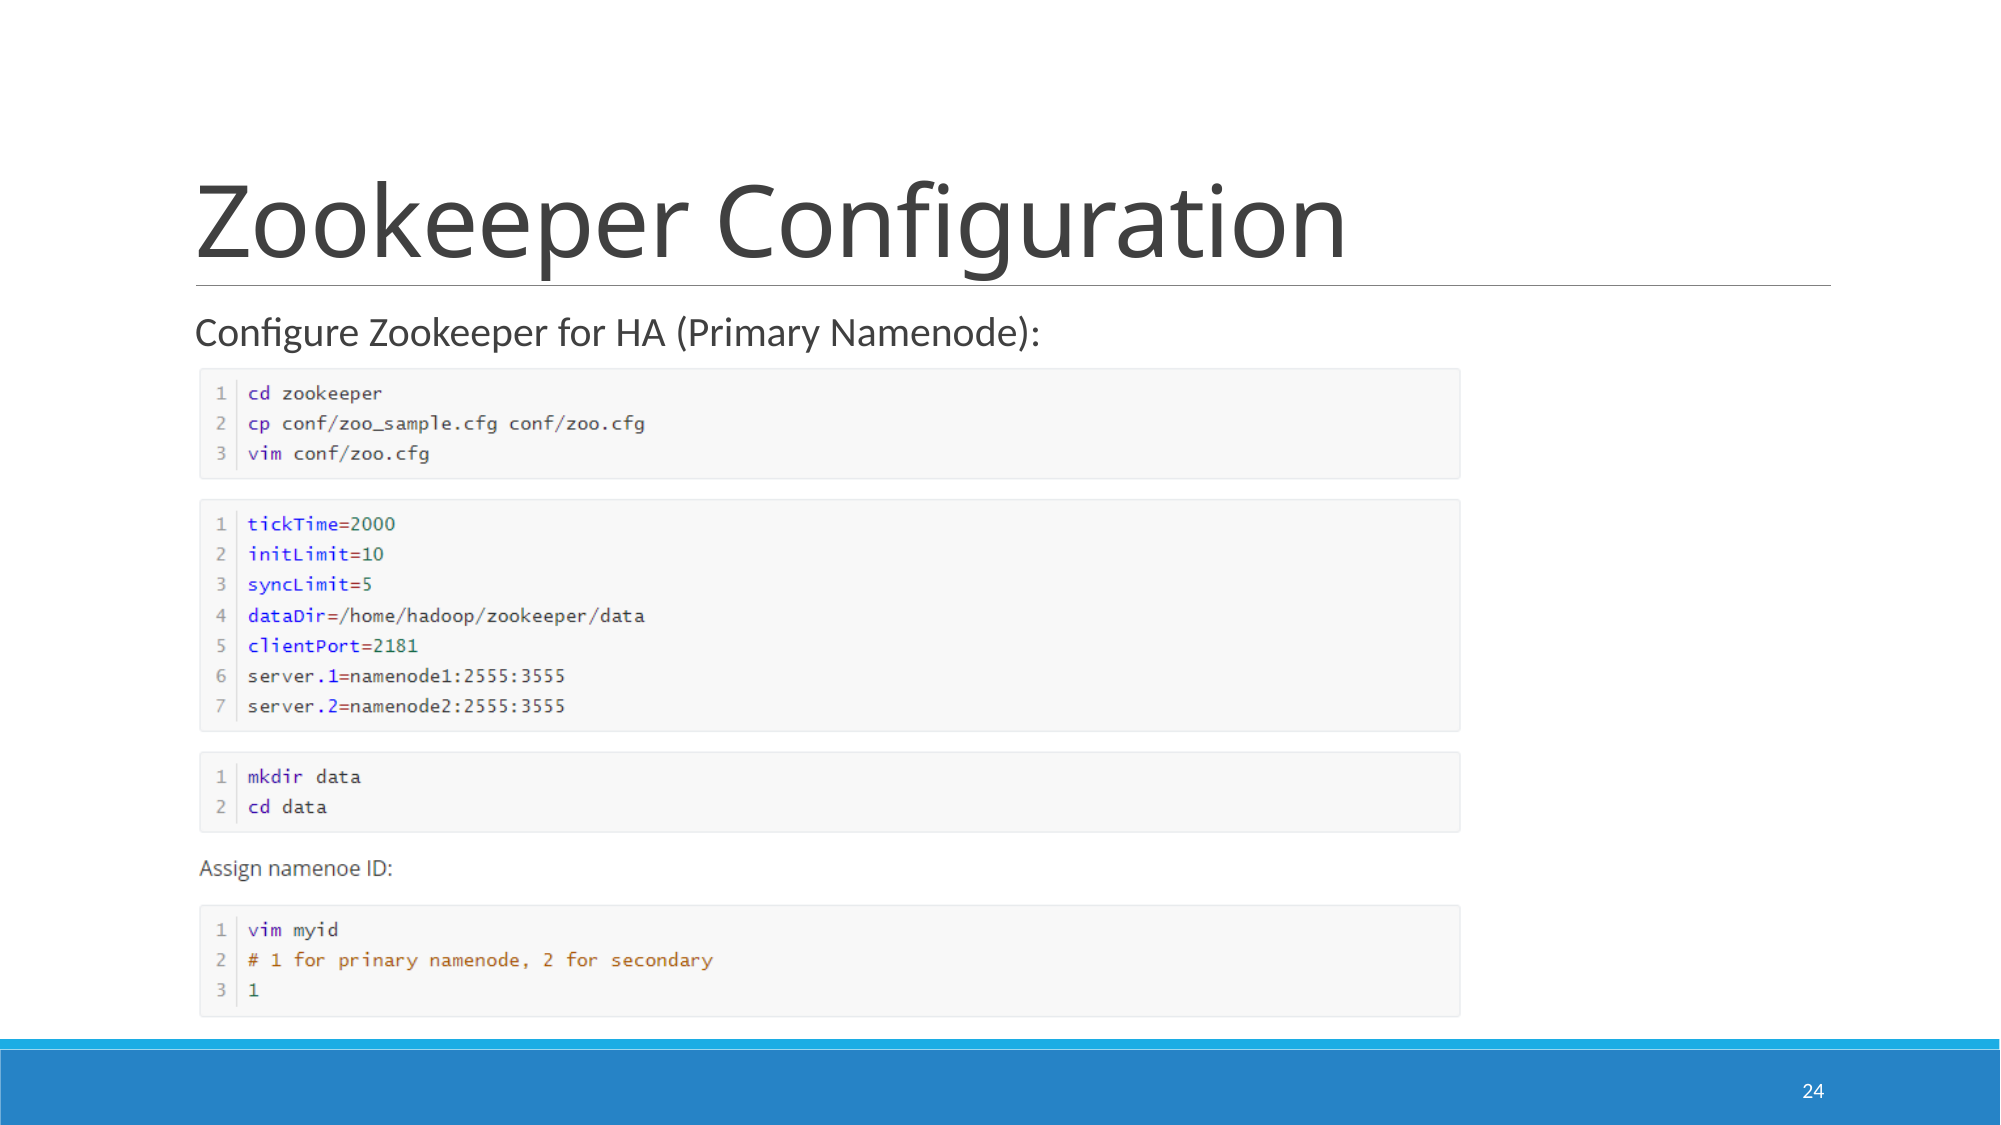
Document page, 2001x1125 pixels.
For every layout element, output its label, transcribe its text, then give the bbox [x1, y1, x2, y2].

title Zookeeper Configuration [180, 47, 1830, 285]
picture [193, 363, 1470, 1025]
slide_number 24 [1624, 1059, 1840, 1120]
list Configure Zookeeper for HA (Primary Namenode): [180, 302, 1830, 963]
